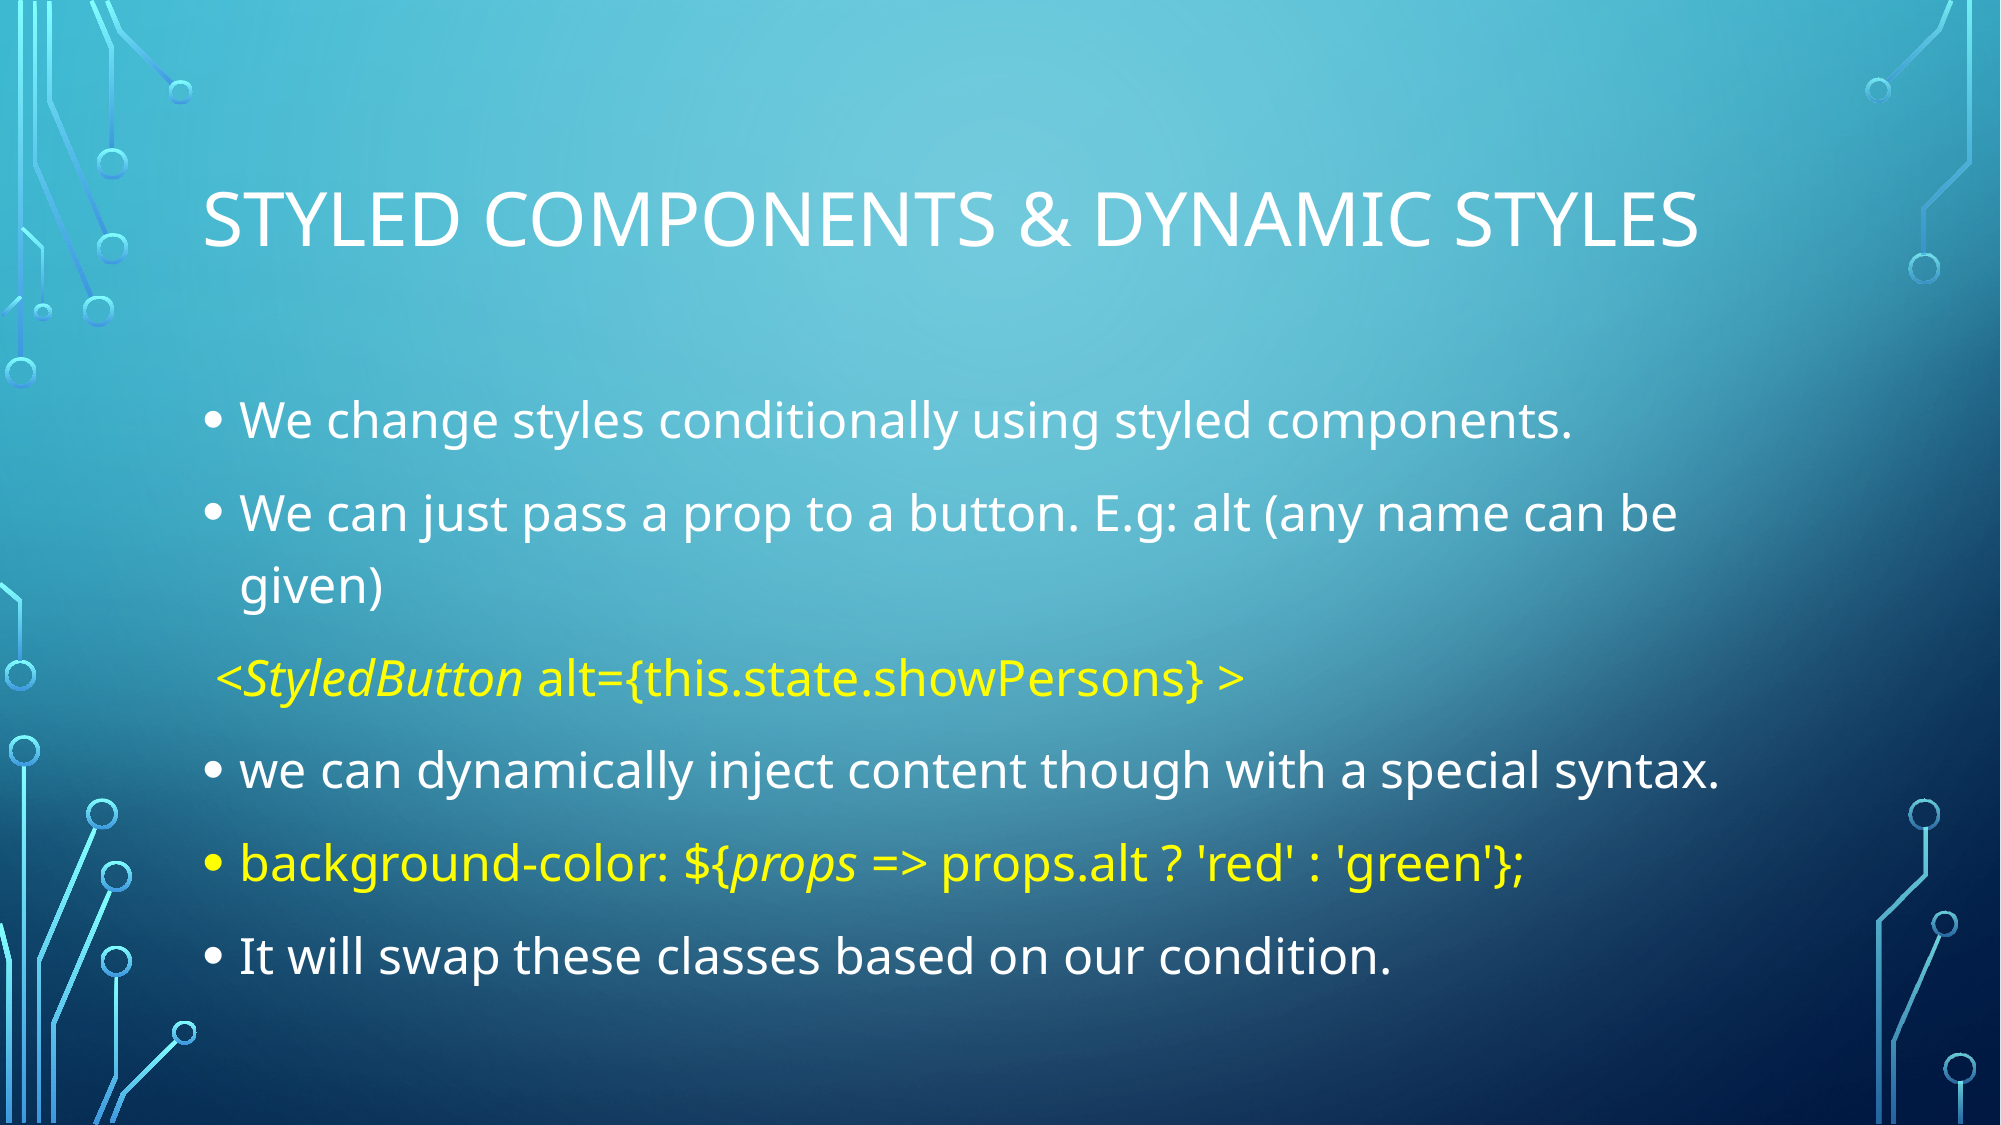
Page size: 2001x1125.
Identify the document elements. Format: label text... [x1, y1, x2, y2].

title Styled Components & Dynamic Styles [187, 101, 1813, 344]
list We change styles conditionally using styled components. We can just pass a prop to a button. E.g: alt (any name can be given) <StyledButton alt={this.state.showPersons} > we can dynamically inject content though with a special syntax. background-color: ${props => props.alt ? 'red' : 'green'}; It will swap these classes based on our condition. [187, 369, 1813, 950]
